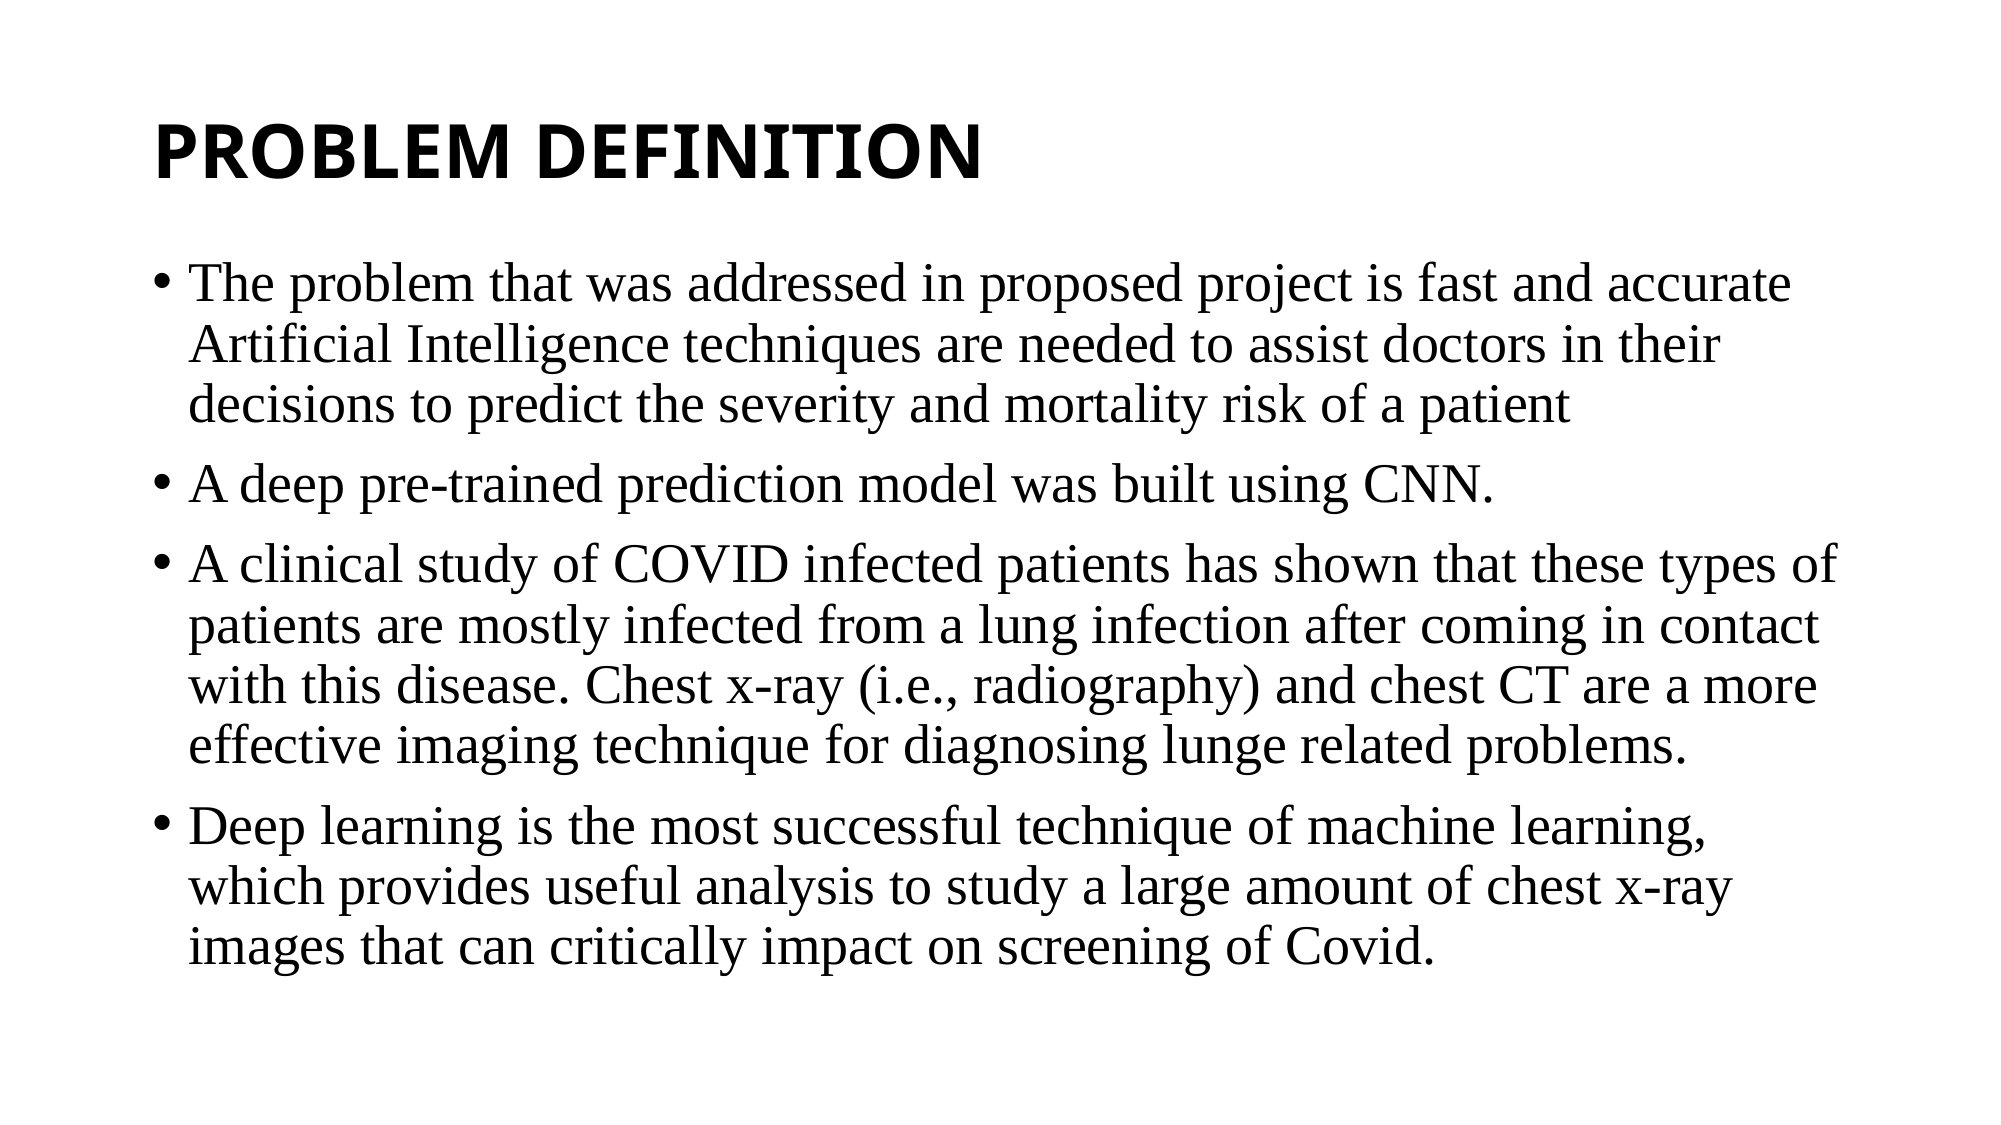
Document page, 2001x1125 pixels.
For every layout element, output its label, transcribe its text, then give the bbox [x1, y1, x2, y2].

list The problem that was addressed in proposed project is fast and accurate Artificial Intelligence techniques are needed to assist doctors in their decisions to predict the severity and mortality risk of a patient A deep pre-trained prediction model was built using CNN. A clinical study of COVID infected patients has shown that these types of patients are mostly infected from a lung infection after coming in contact with this disease. Chest x-ray (i.e., radiography) and chest CT are a more effective imaging technique for diagnosing lunge related problems. Deep learning is the most successful technique of machine learning, which provides useful analysis to study a large amount of chest x-ray images that can critically impact on screening of Covid. [137, 246, 1863, 1014]
title PROBLEM DEFINITION [137, 79, 1863, 230]
